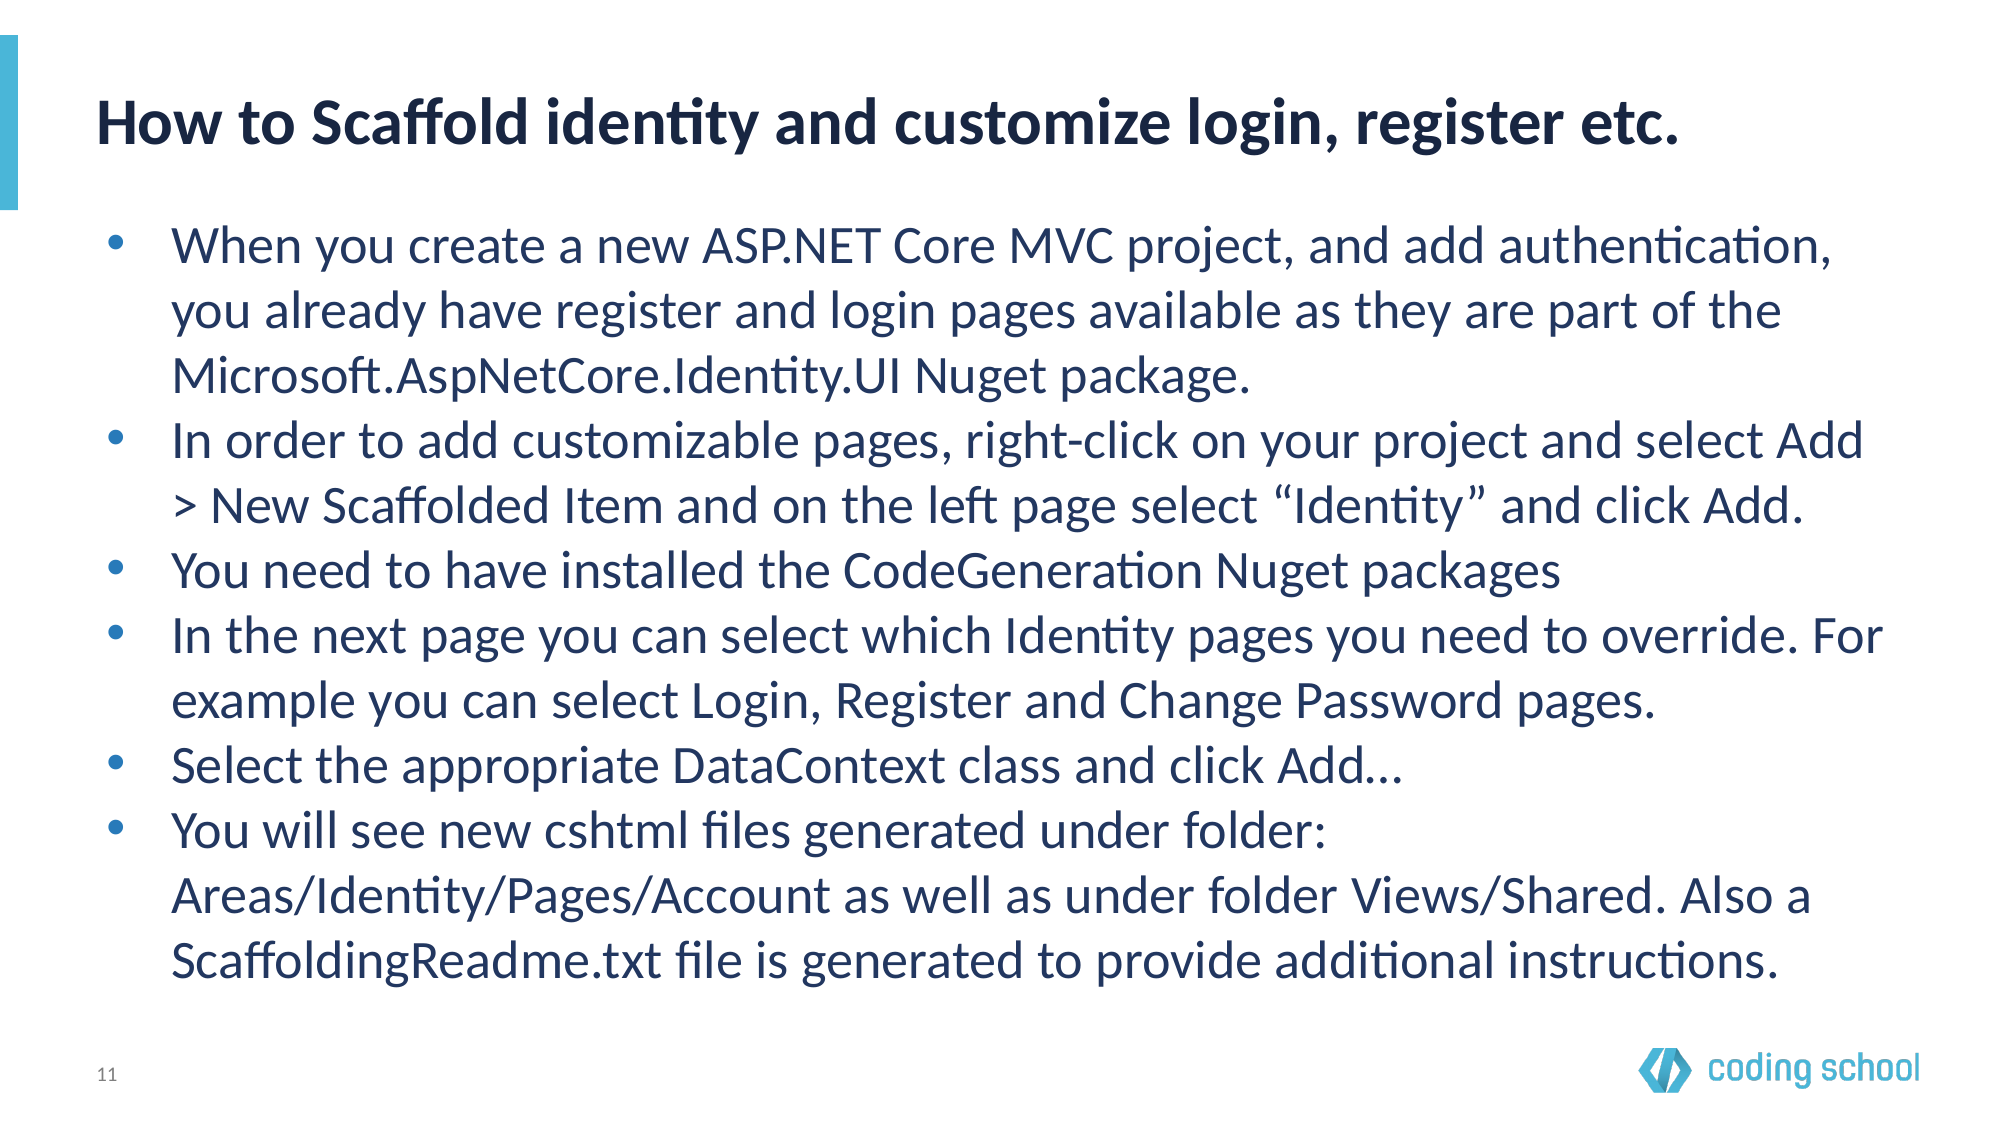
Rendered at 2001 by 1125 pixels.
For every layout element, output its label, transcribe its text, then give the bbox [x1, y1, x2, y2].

picture [1638, 1048, 1919, 1093]
text_box How to Scaffold identity and customize login, register etc. [81, 43, 1919, 202]
text_box When you create a new ASP.NET Core MVC project, and add authentication, you already have register and login pages available as they are part of the Microsoft.AspNetCore.Identity.UI Nuget package. In order to add customizable pages, right-click on your project and select Add > New Scaffolded Item and on the left page select “Identity” and click Add. You need to have installed the CodeGeneration Nuget packages In the next page you can select which Identity pages you need to override. For example you can select Login, Register and Change Password pages. Select the appropriate DataContext class and click Add… You will see new cshtml files generated under folder: Areas/Identity/Pages/Account as well as under folder Views/Shared. Also a ScaffoldingReadme.txt file is generated to provide additional instructions. [81, 202, 1919, 1013]
text_box 10 [81, 1042, 532, 1103]
